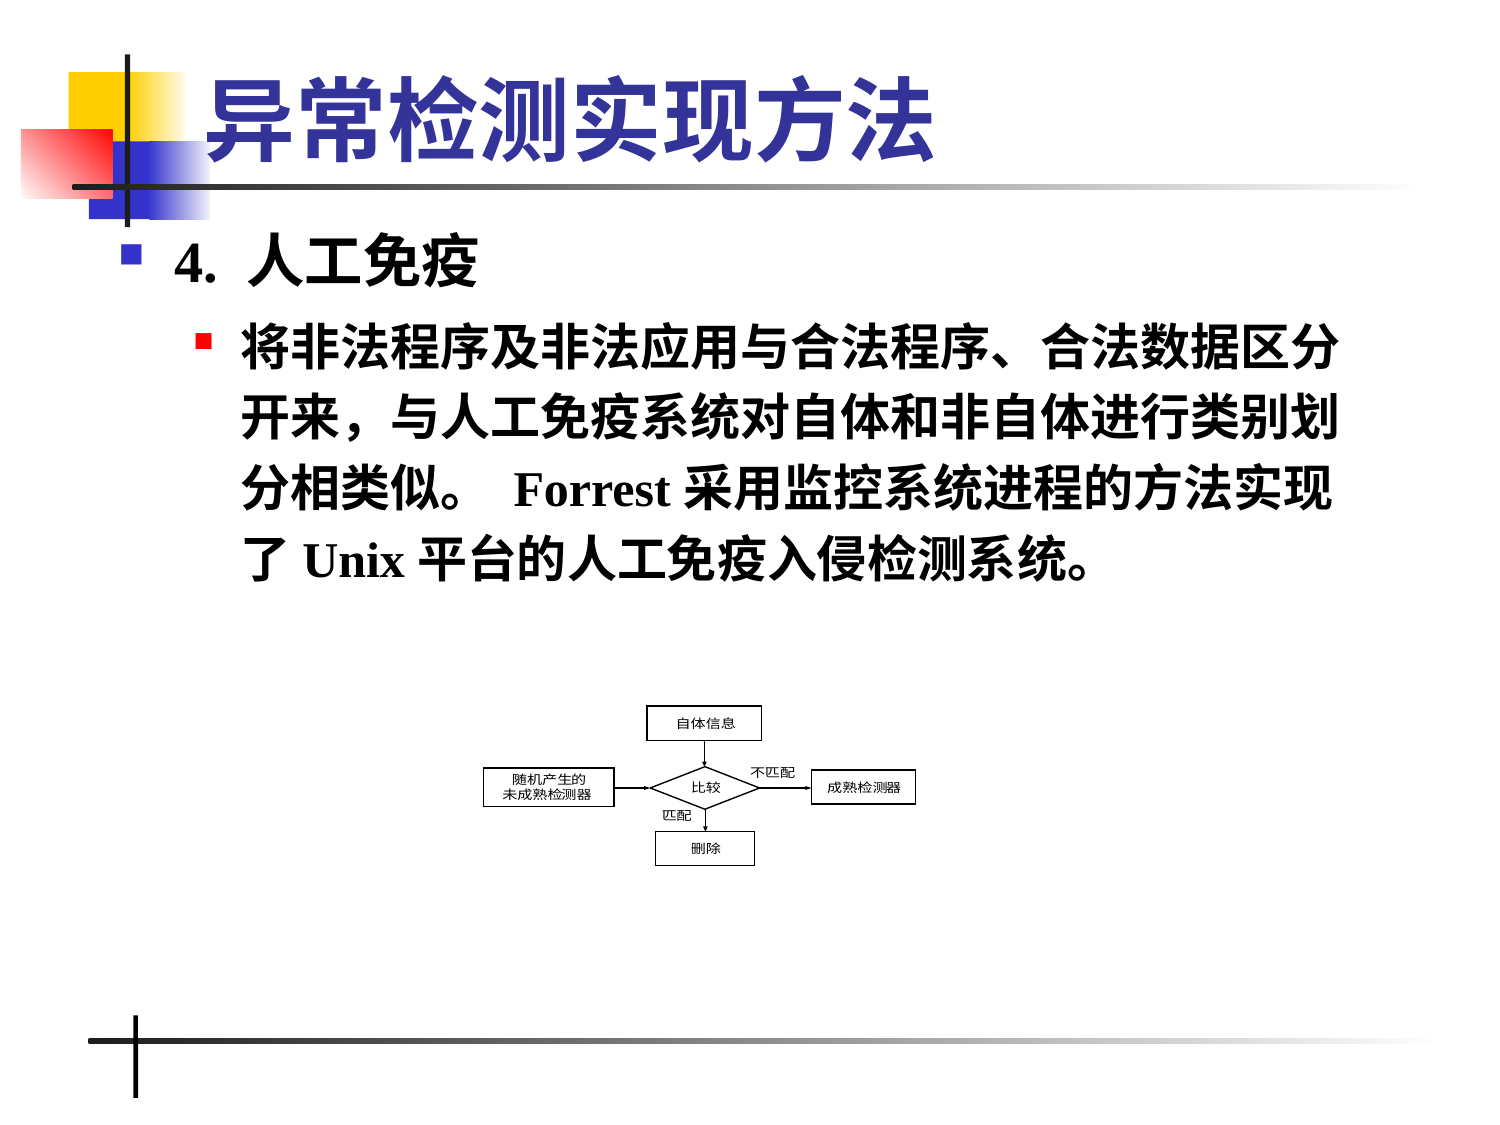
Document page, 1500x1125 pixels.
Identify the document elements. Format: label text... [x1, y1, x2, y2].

list 4. 人工免疫 将非法程序及非法应用与合法程序、合法数据区分开来，与人工免疫系统对自体和非自体进行类别划分相类似。 Forrest采用监控系统进程的方法实现了Unix平台的人工免疫入侵检测系统。 [103, 215, 1379, 1032]
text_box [402, 605, 1065, 1013]
title 异常检测实现方法 [188, 23, 1468, 181]
